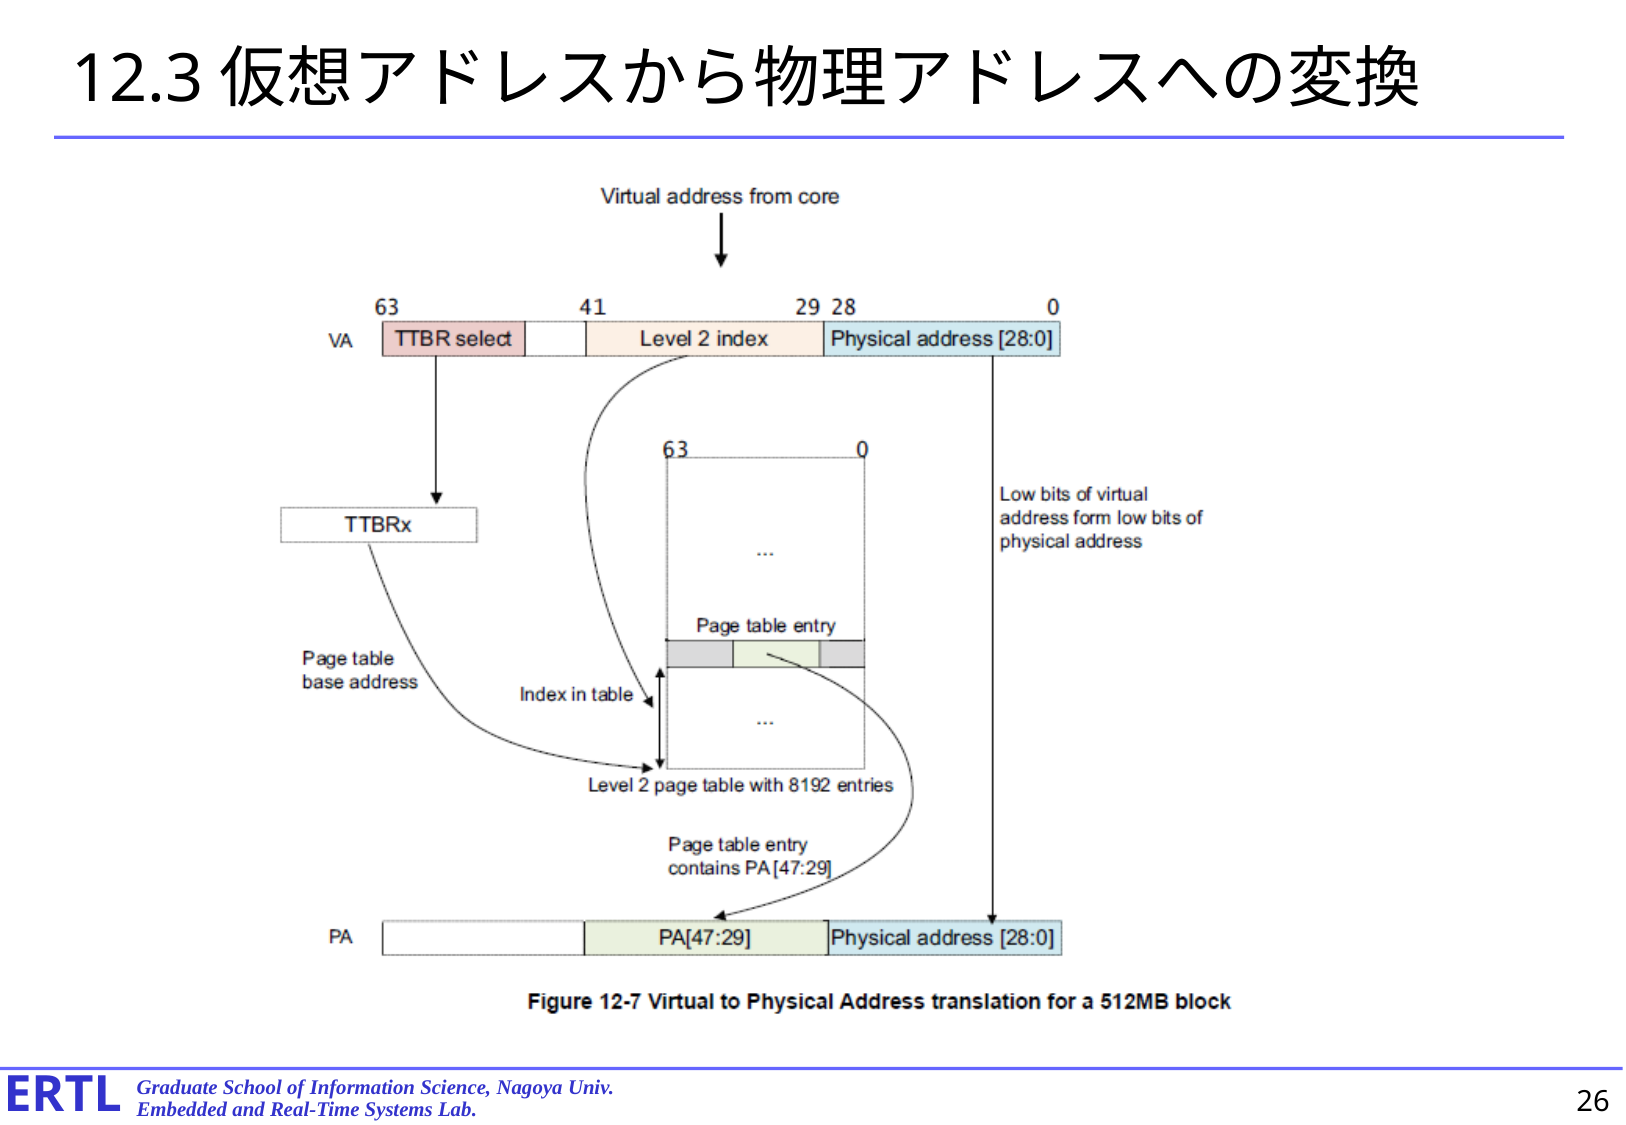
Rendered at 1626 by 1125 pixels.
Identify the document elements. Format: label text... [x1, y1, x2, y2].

title 12.3仮想アドレスから物理アドレスへの変換 [56, 37, 1504, 113]
slide_number 26 [1286, 1074, 1625, 1125]
picture [268, 159, 1291, 1028]
